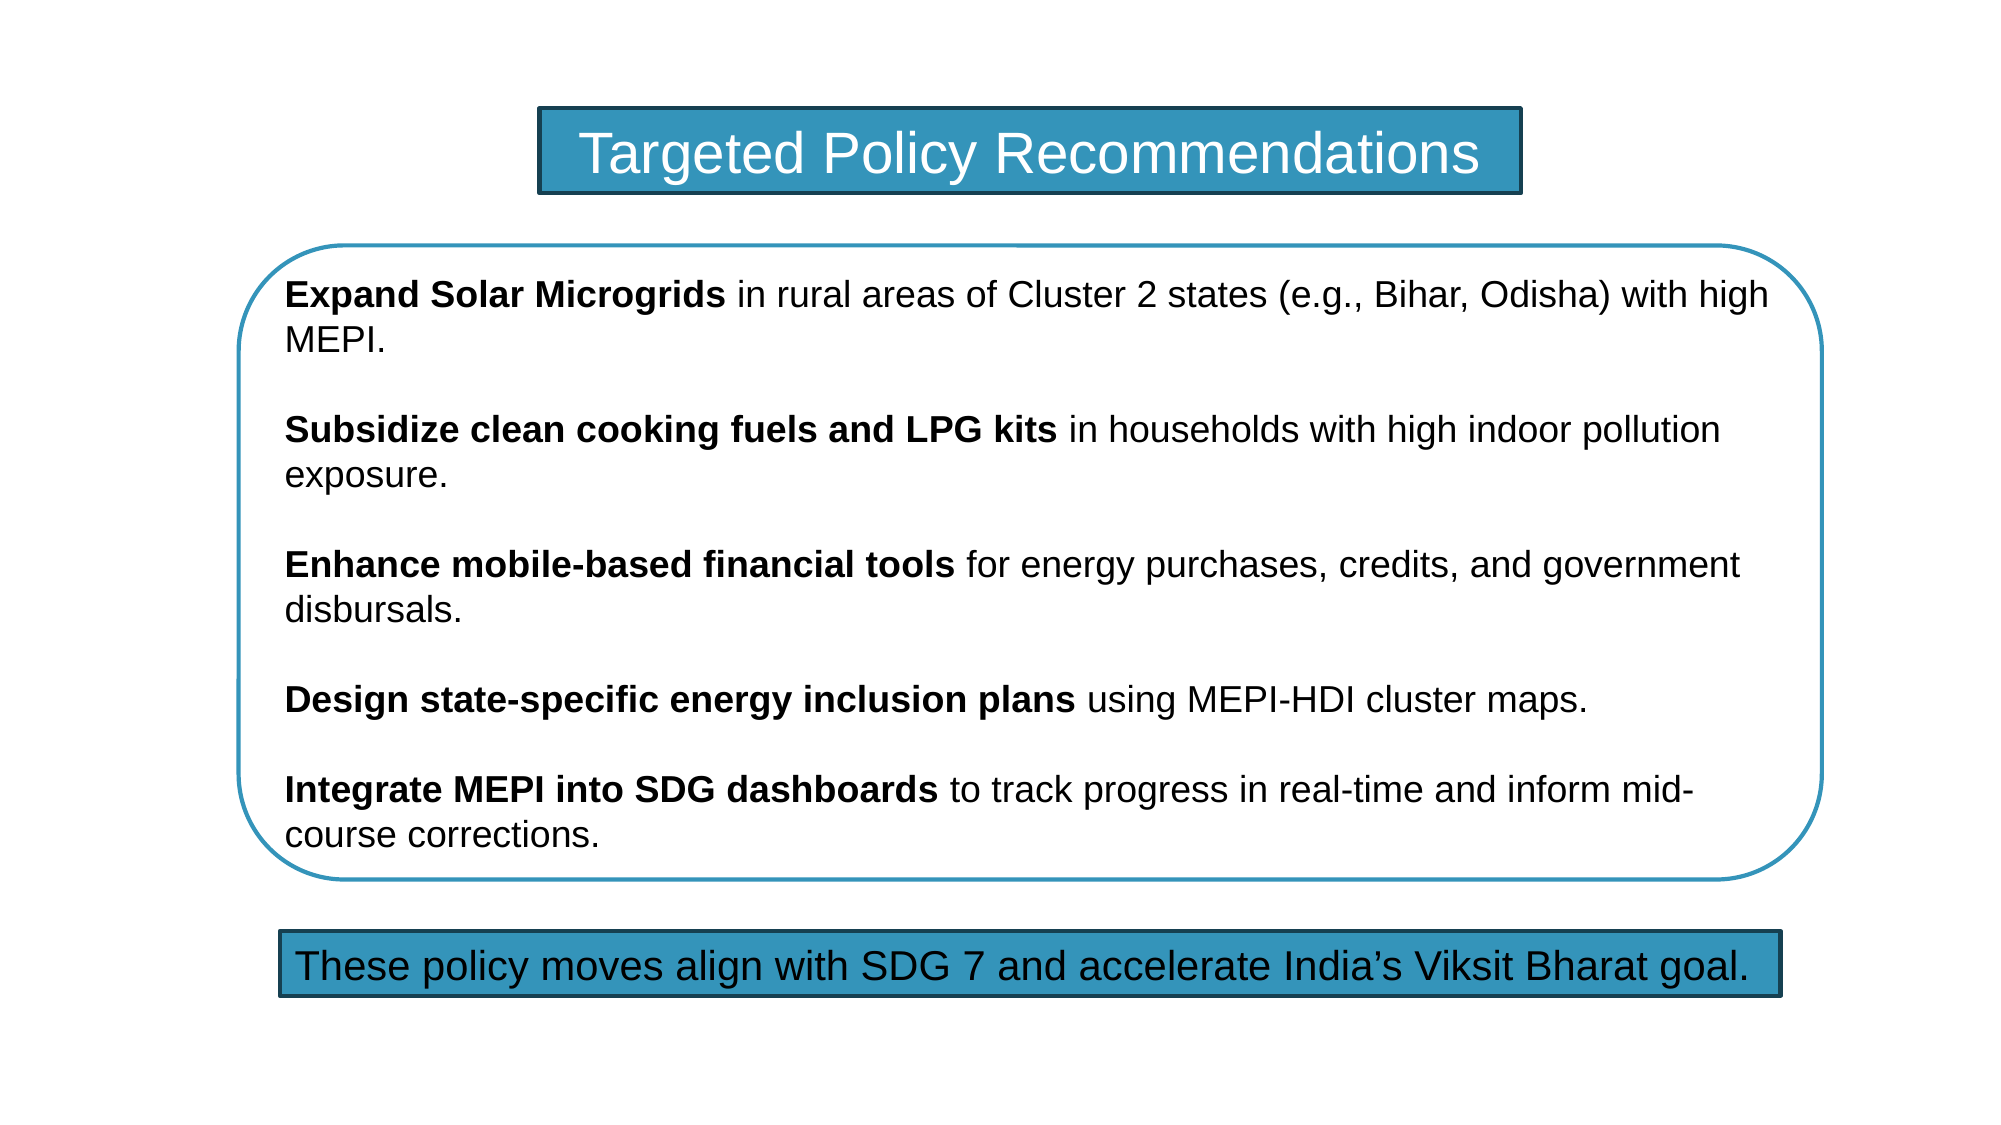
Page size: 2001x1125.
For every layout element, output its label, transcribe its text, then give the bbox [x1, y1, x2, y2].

text_box Expand Solar Microgrids in rural areas of Cluster 2 states (e.g., Bihar, Odisha) with high MEPI. Subsidize clean cooking fuels and LPG kits in households with high indoor pollution exposure. Enhance mobile-based financial tools for energy purchases, credits, and government disbursals. Design state-specific energy inclusion plans using MEPI-HDI cluster maps. Integrate MEPI into SDG dashboards to track progress in real-time and inform mid-course corrections. [236, 243, 1824, 882]
text_box These policy moves align with SDG 7 and accelerate India’s Viksit Bharat goal. [278, 929, 1783, 998]
text_box Targeted Policy Recommendations [537, 106, 1523, 195]
